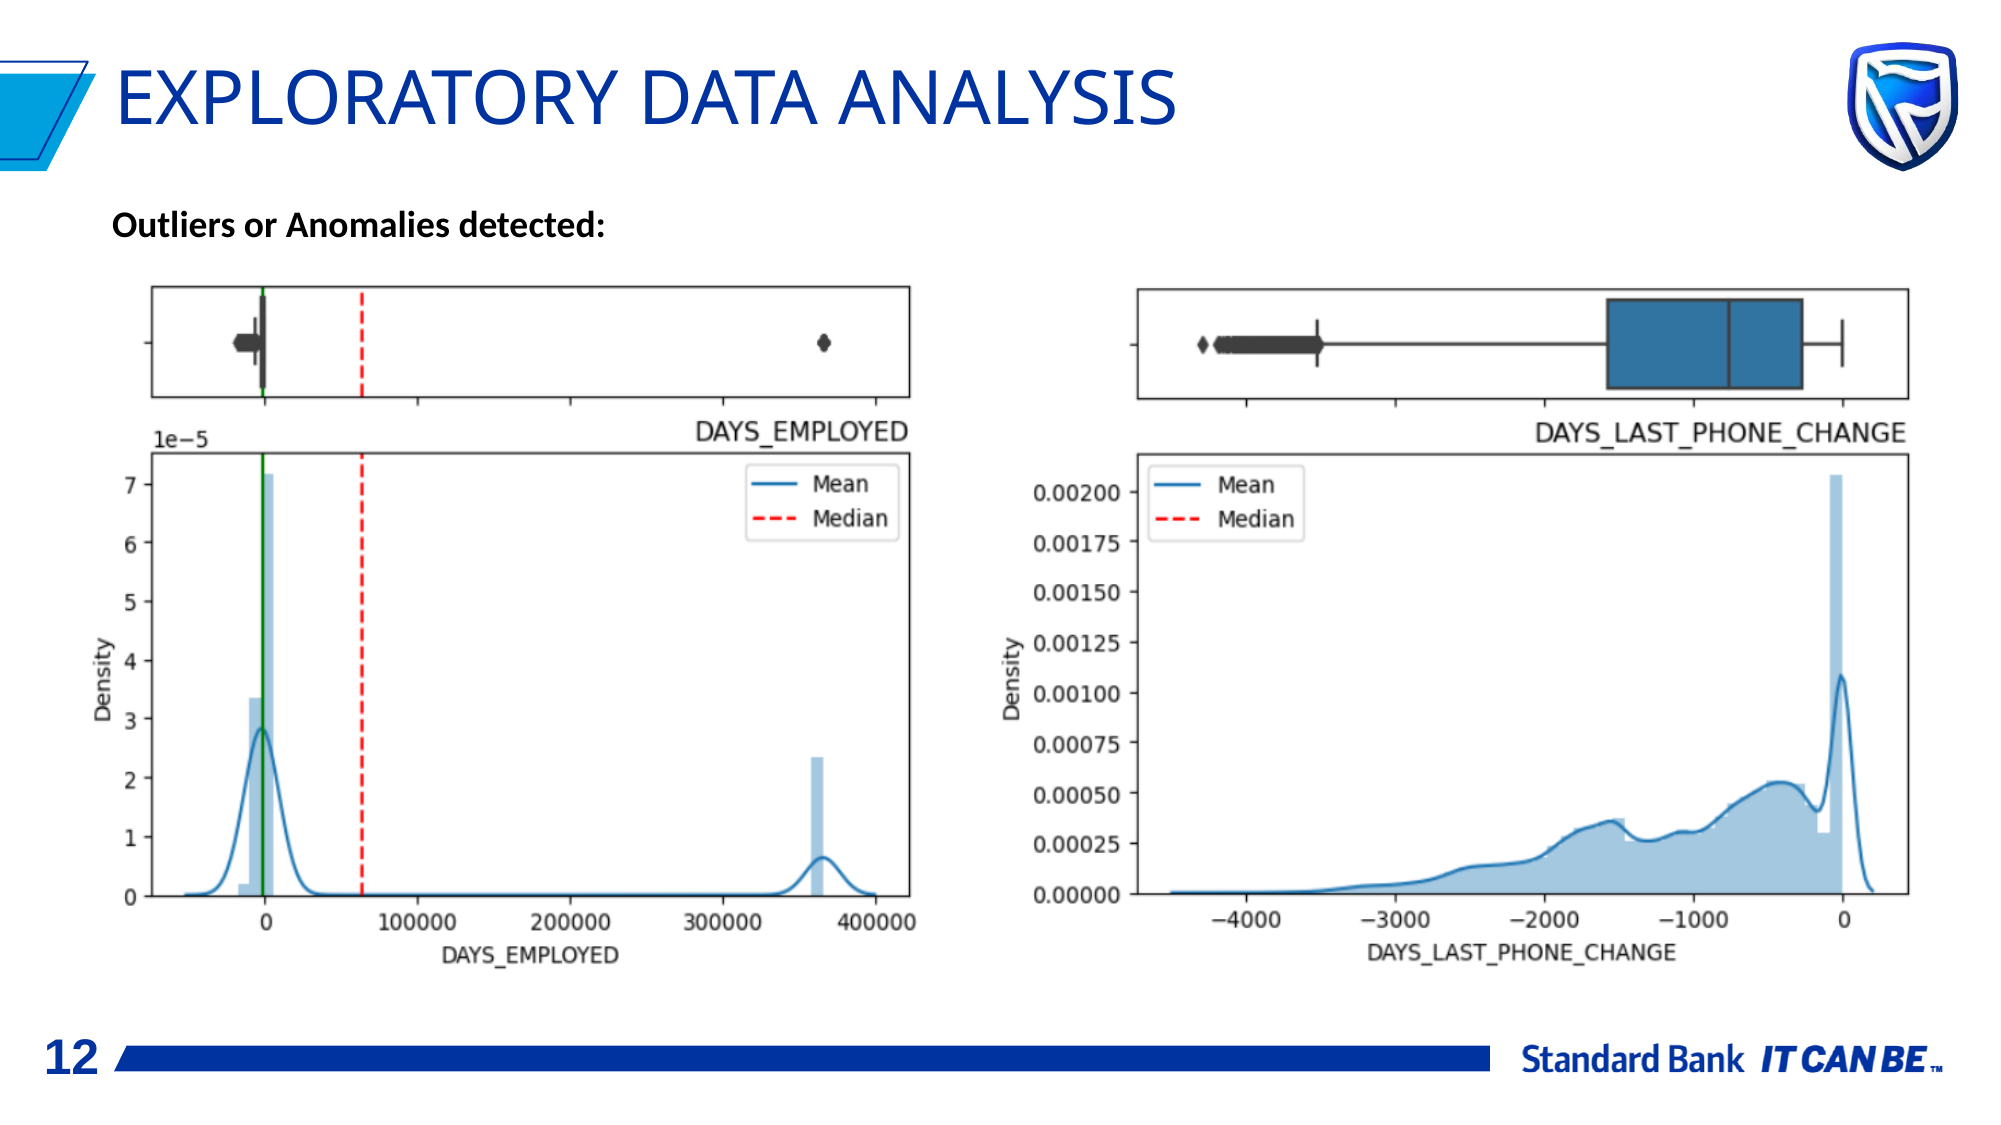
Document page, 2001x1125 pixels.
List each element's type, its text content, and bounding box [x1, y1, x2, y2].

picture [1521, 1043, 1943, 1073]
title EXPLORATORY DATA ANALYSIS [112, 47, 1525, 238]
picture [981, 274, 1930, 984]
picture [1847, 42, 1959, 172]
picture [70, 270, 941, 984]
list Outliers or Anomalies detected: [112, 200, 1185, 291]
text_box 12 [37, 1026, 107, 1085]
